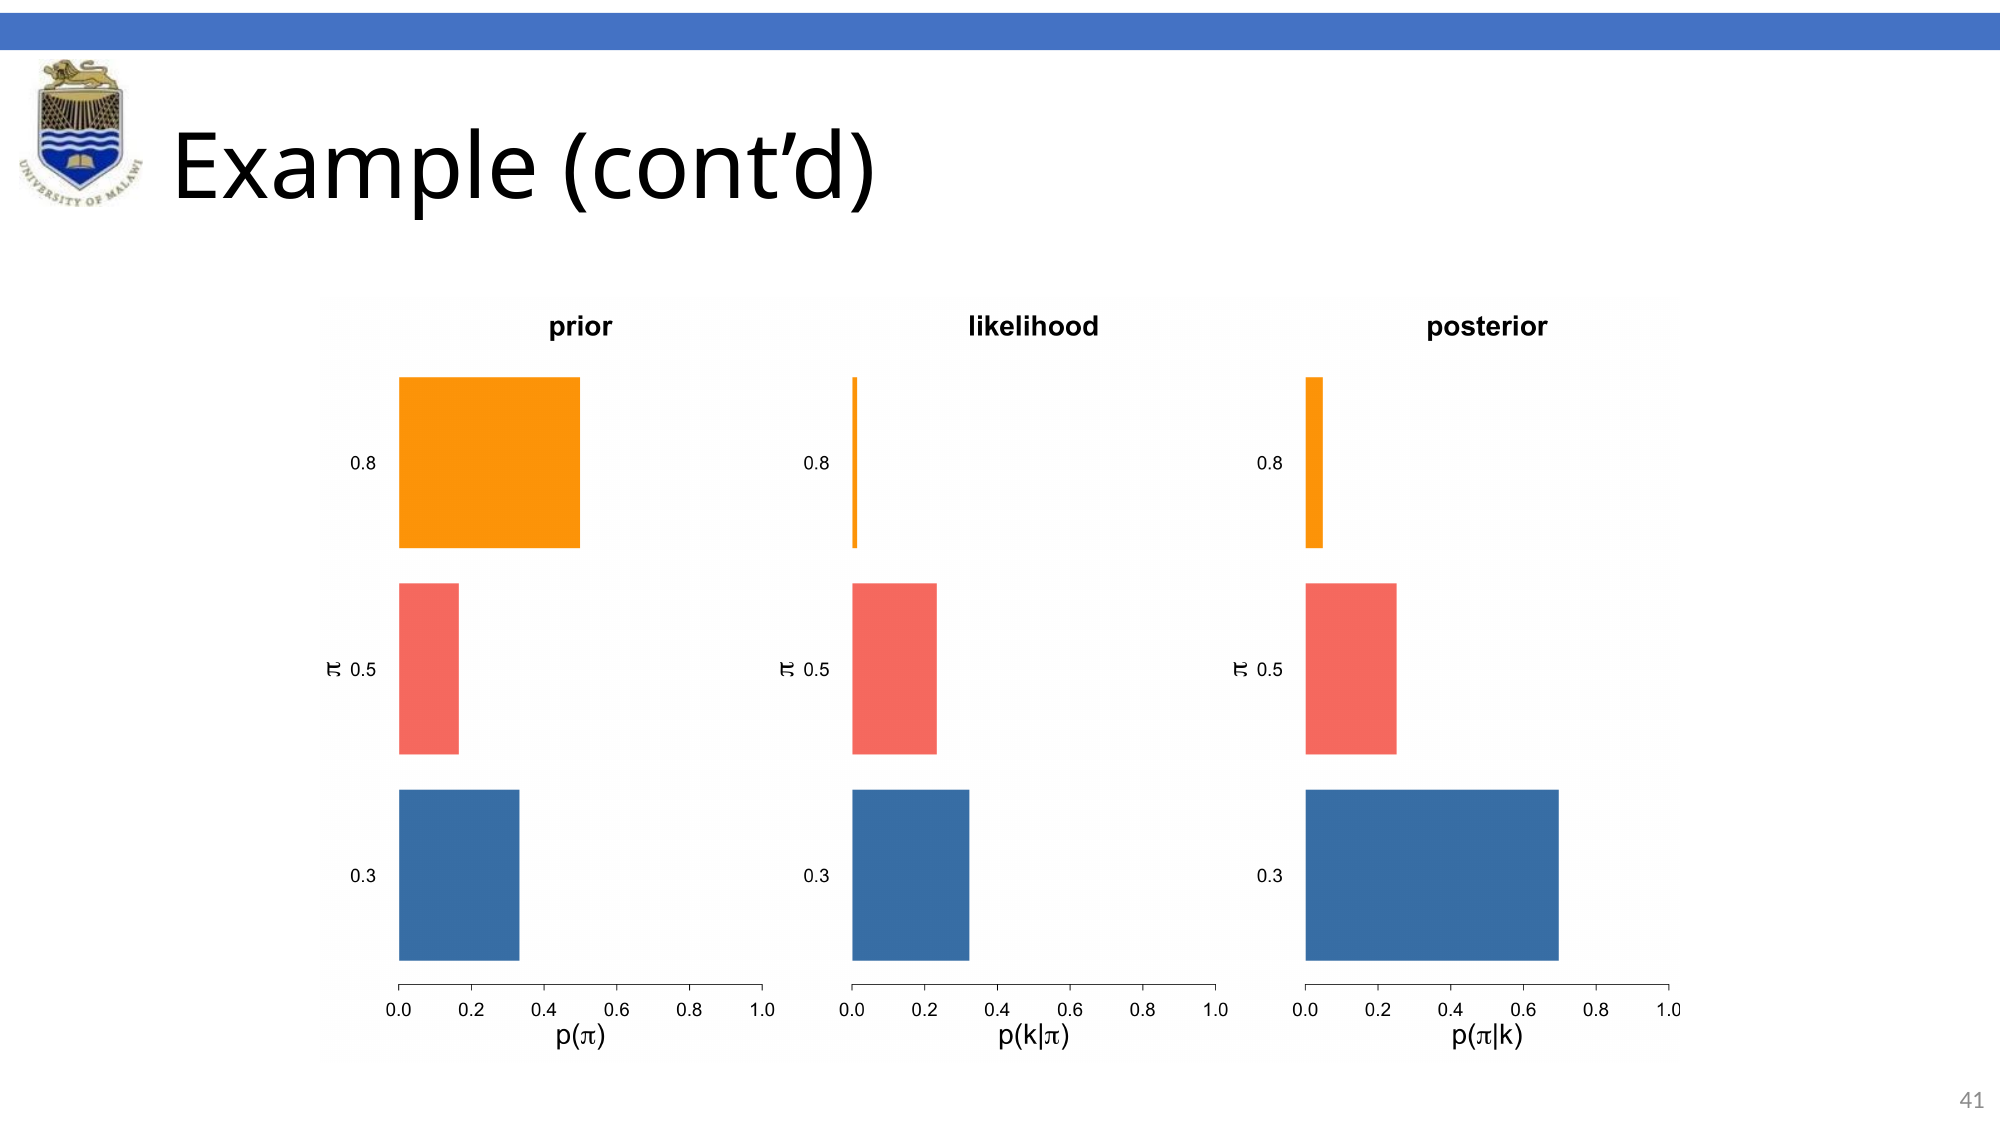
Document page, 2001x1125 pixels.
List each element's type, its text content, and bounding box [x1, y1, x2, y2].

picture [19, 59, 143, 207]
title Example (cont’d) [155, 59, 1851, 278]
picture [320, 297, 1680, 1063]
slide_number ‹#› [1550, 1073, 2000, 1125]
